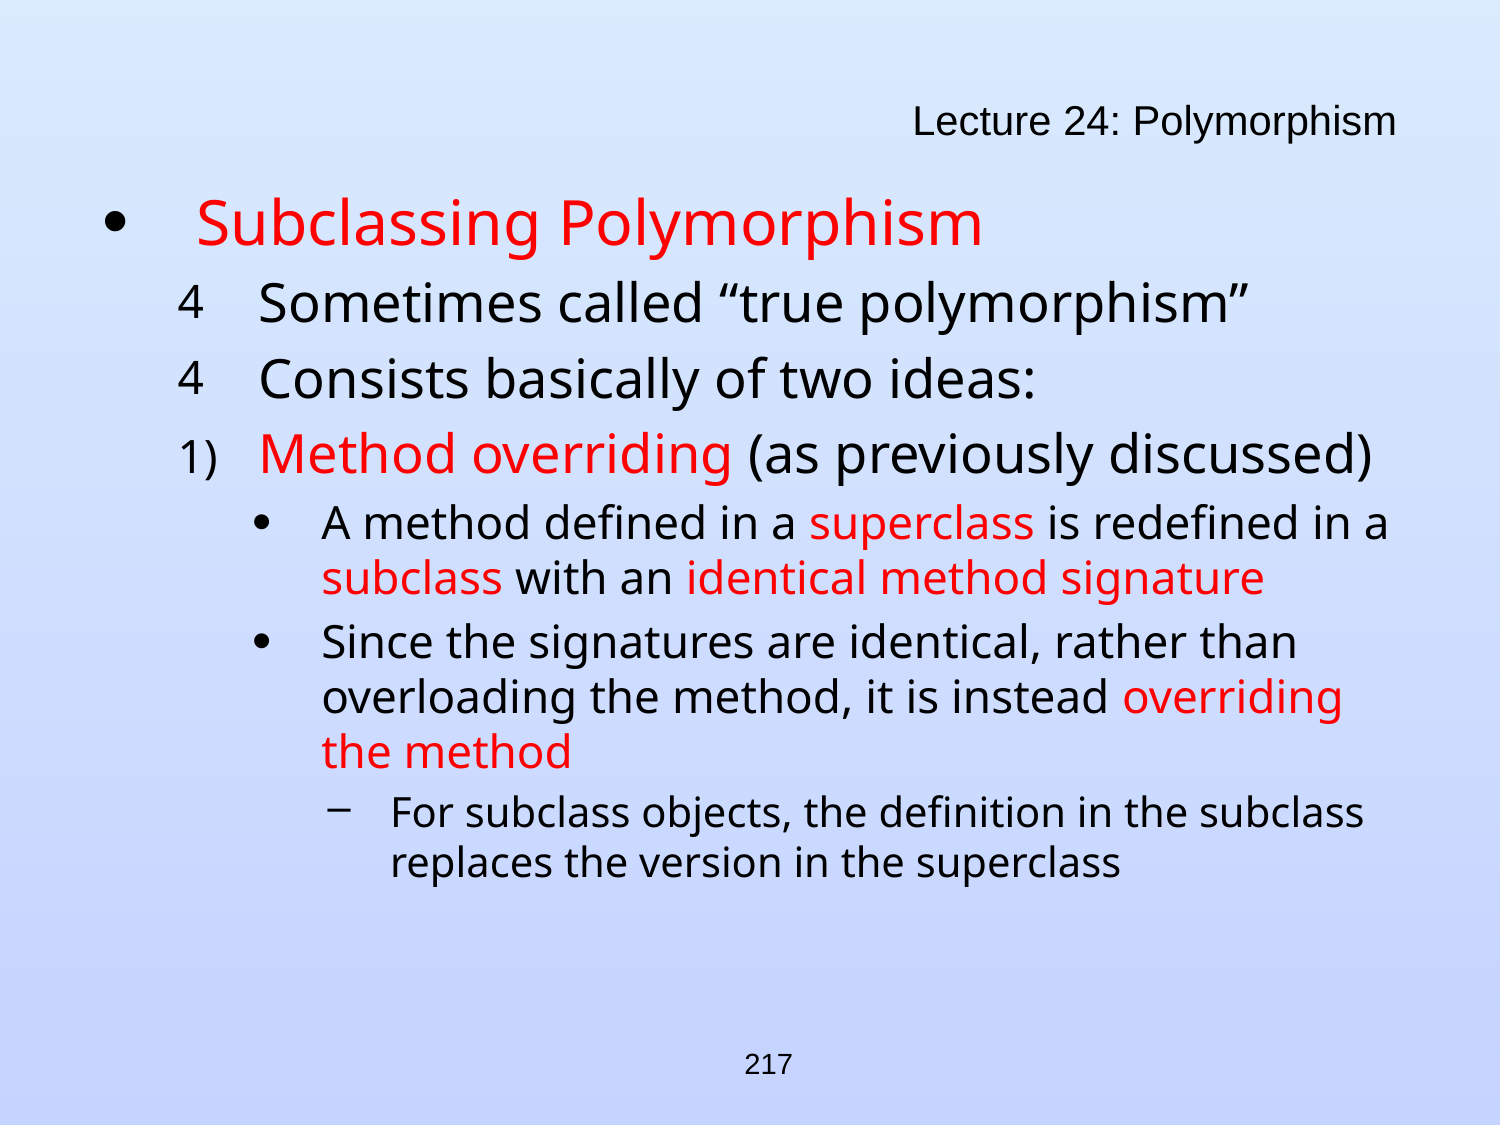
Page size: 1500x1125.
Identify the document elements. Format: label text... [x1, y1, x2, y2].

list Subclassing Polymorphism Sometimes called “true polymorphism” Consists basically of two ideas: Method overriding (as previously discussed) A method defined in a superclass is redefined in a subclass with an identical method signature Since the signatures are identical, rather than overloading the method, it is instead overriding the method For subclass objects, the definition in the subclass replaces the version in the superclass [87, 174, 1413, 1000]
slide_number 217 [612, 1024, 926, 1101]
title Lecture 24: Polymorphism [87, 99, 1413, 150]
